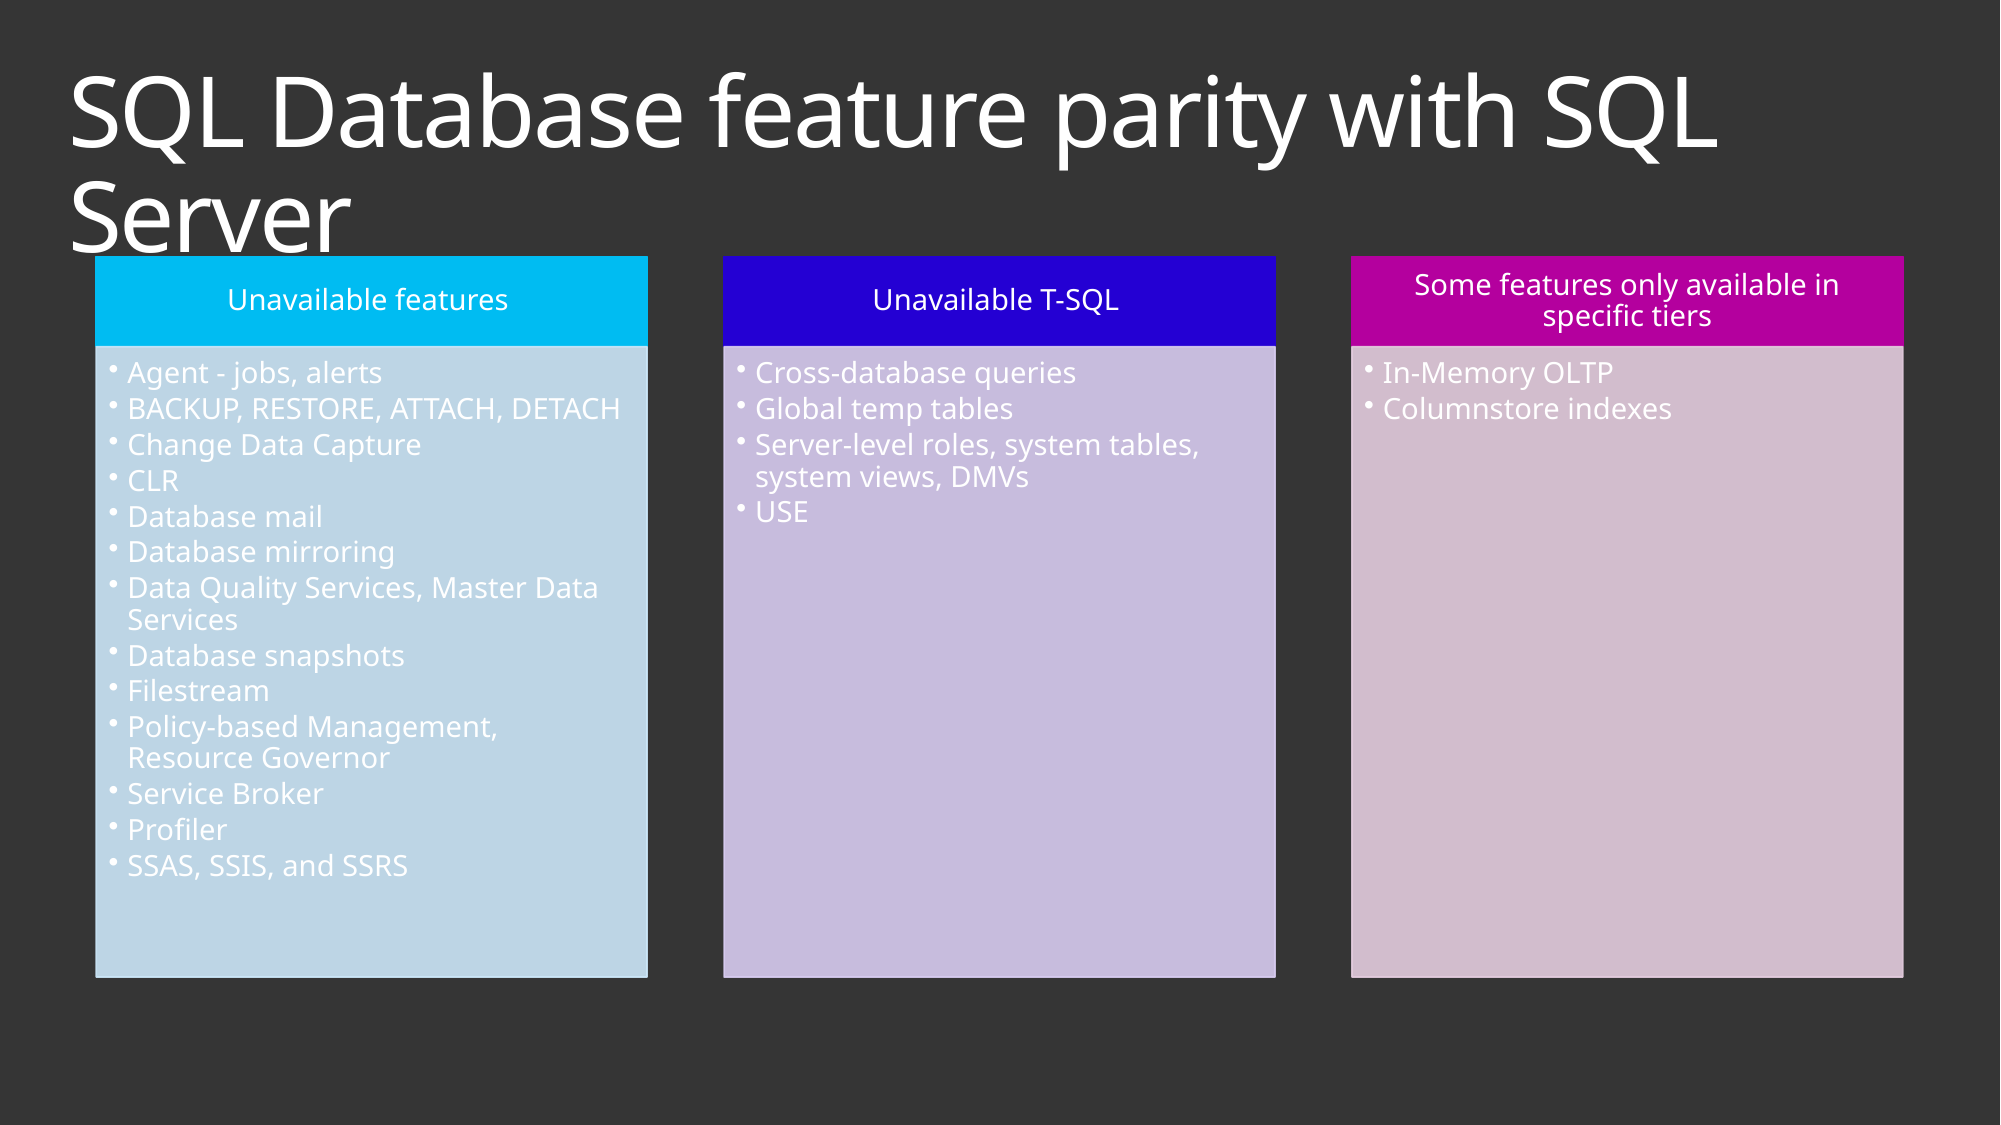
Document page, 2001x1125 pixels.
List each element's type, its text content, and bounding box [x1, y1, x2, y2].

title SQL Database feature parity with SQL Server [44, 47, 1957, 196]
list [95, 235, 1904, 999]
